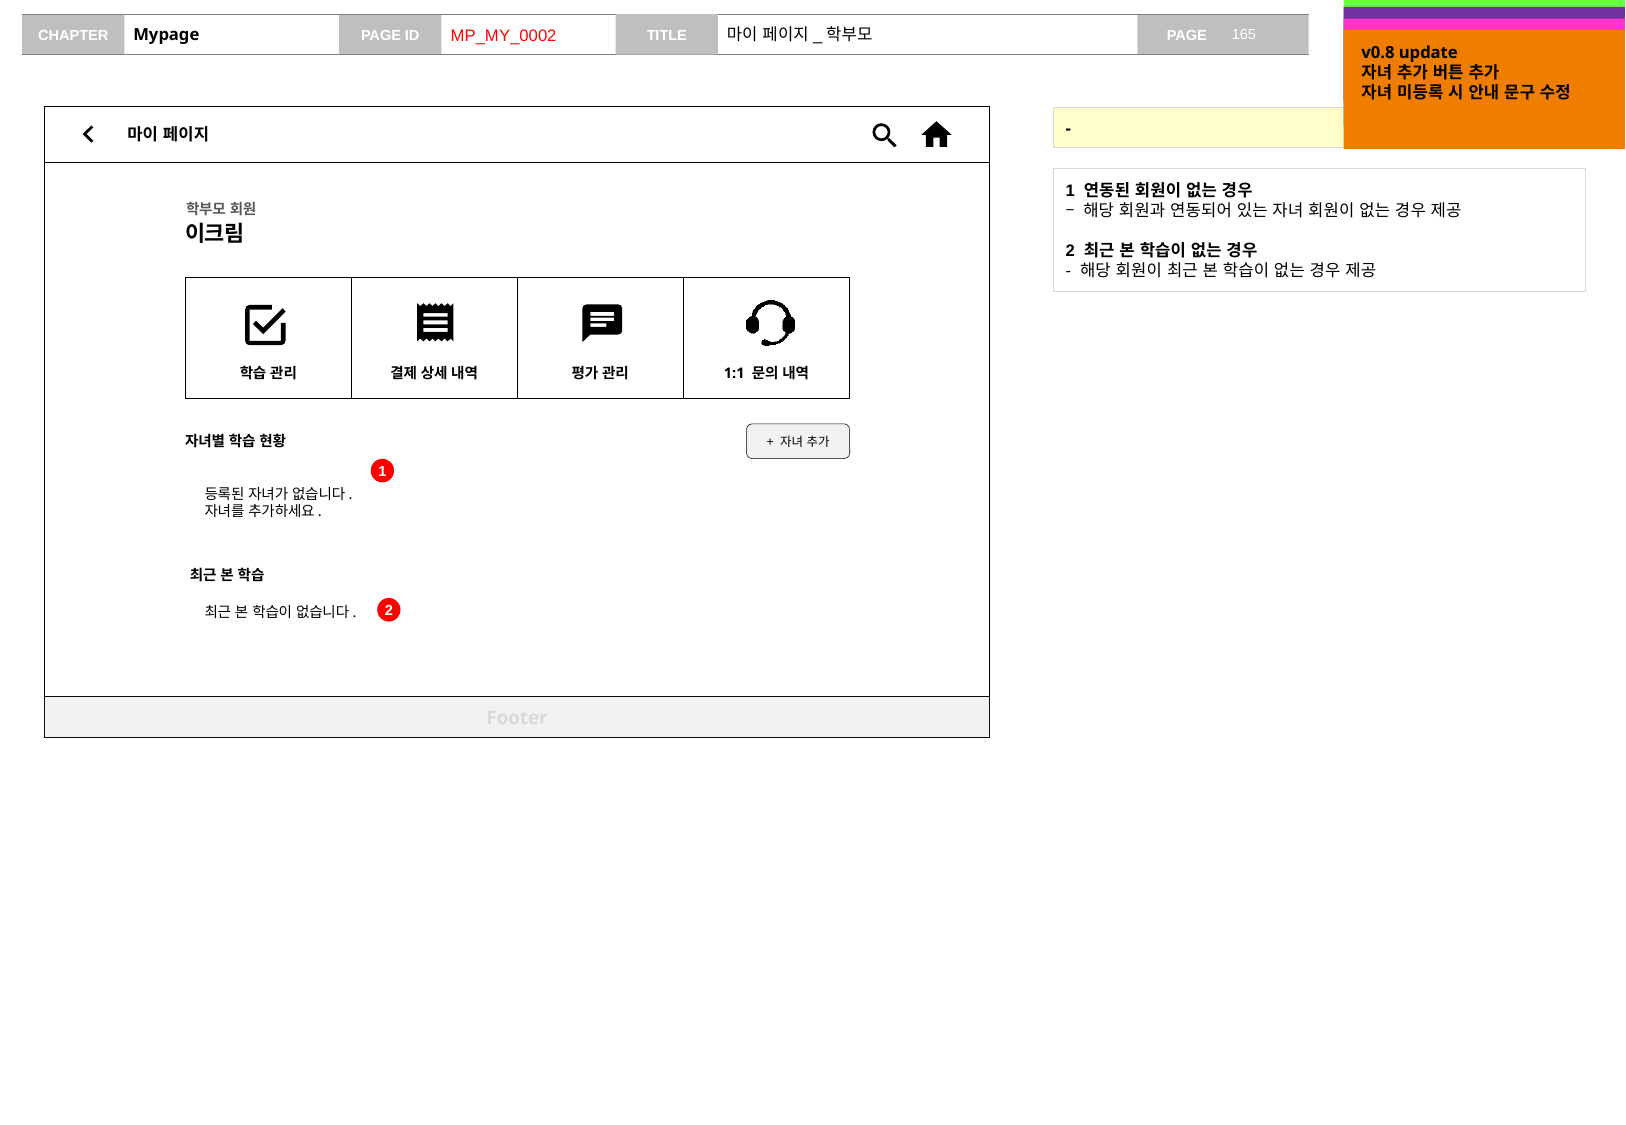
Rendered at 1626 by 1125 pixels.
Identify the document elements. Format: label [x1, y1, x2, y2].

list [441, 16, 616, 53]
text_box [1053, 168, 1586, 292]
list [717, 16, 1138, 53]
text_box [43, 104, 992, 740]
title [124, 16, 340, 53]
text_box [1053, 0, 1625, 150]
